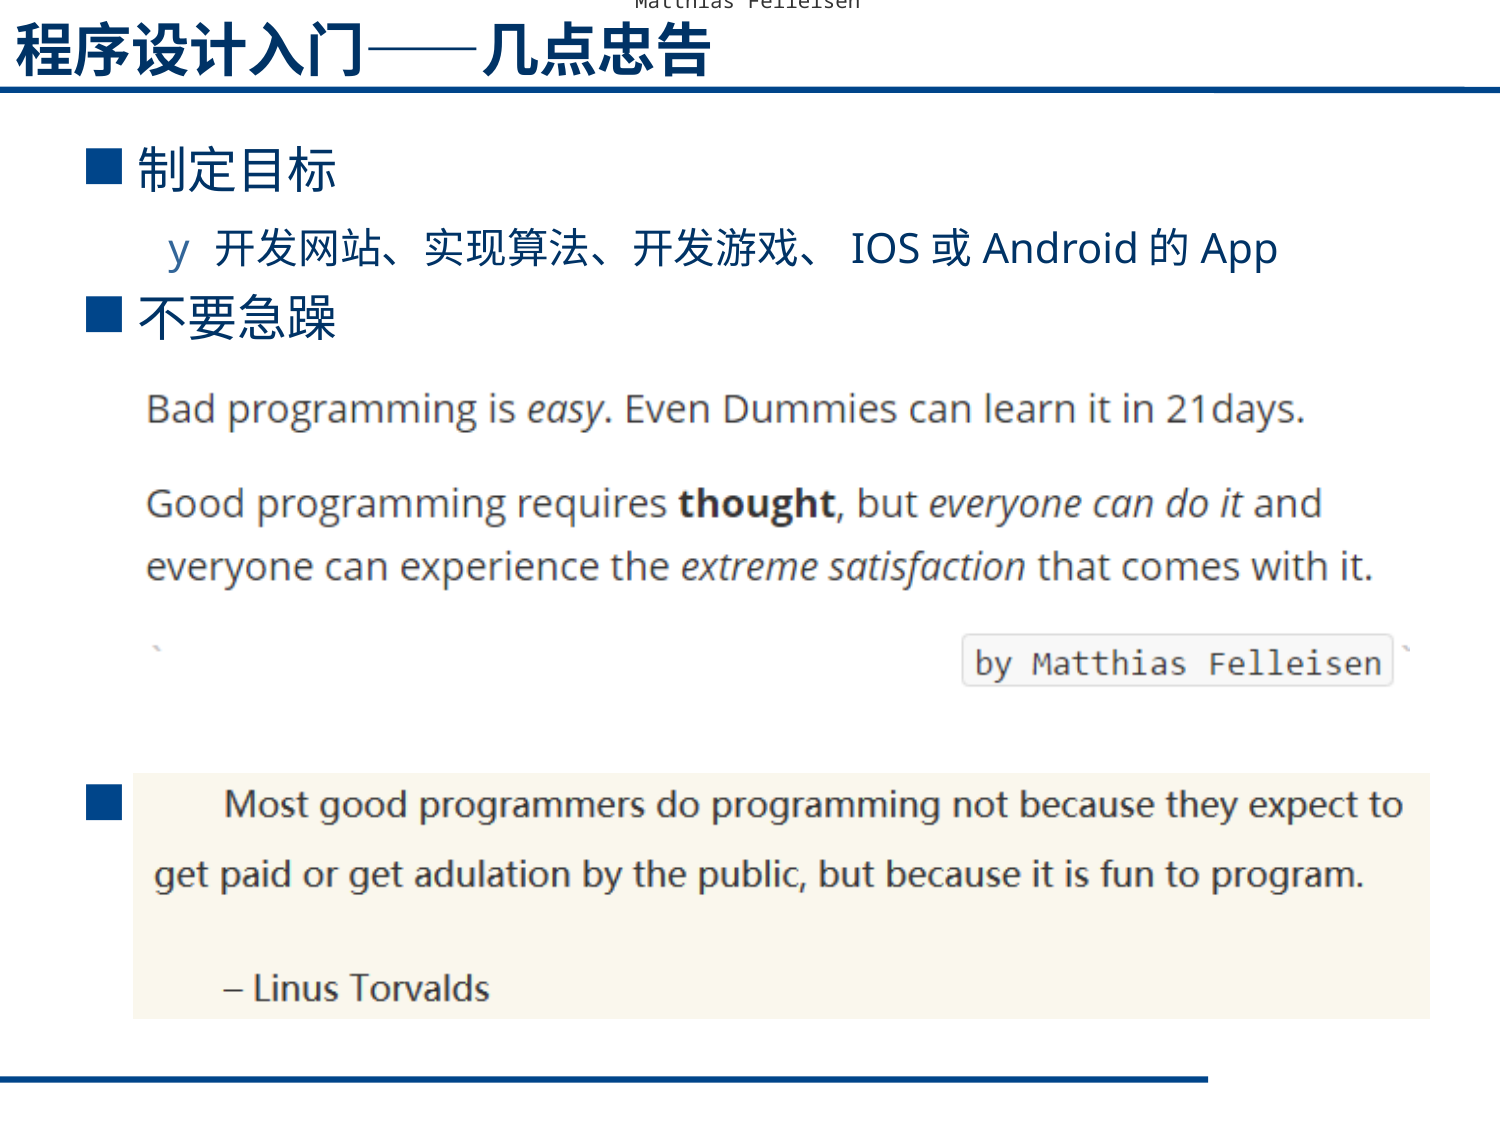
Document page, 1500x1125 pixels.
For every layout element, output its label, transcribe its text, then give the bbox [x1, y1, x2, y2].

picture [133, 772, 1430, 1019]
text_box Matthias Felleisen [620, 0, 880, 20]
list 制定目标 开发网站、实现算法、开发游戏、IOS或Android的App 不要急躁 培养兴趣 [75, 130, 1425, 1040]
title 程序设计入门——几点忠告 [0, 0, 1500, 97]
picture [133, 364, 1410, 697]
